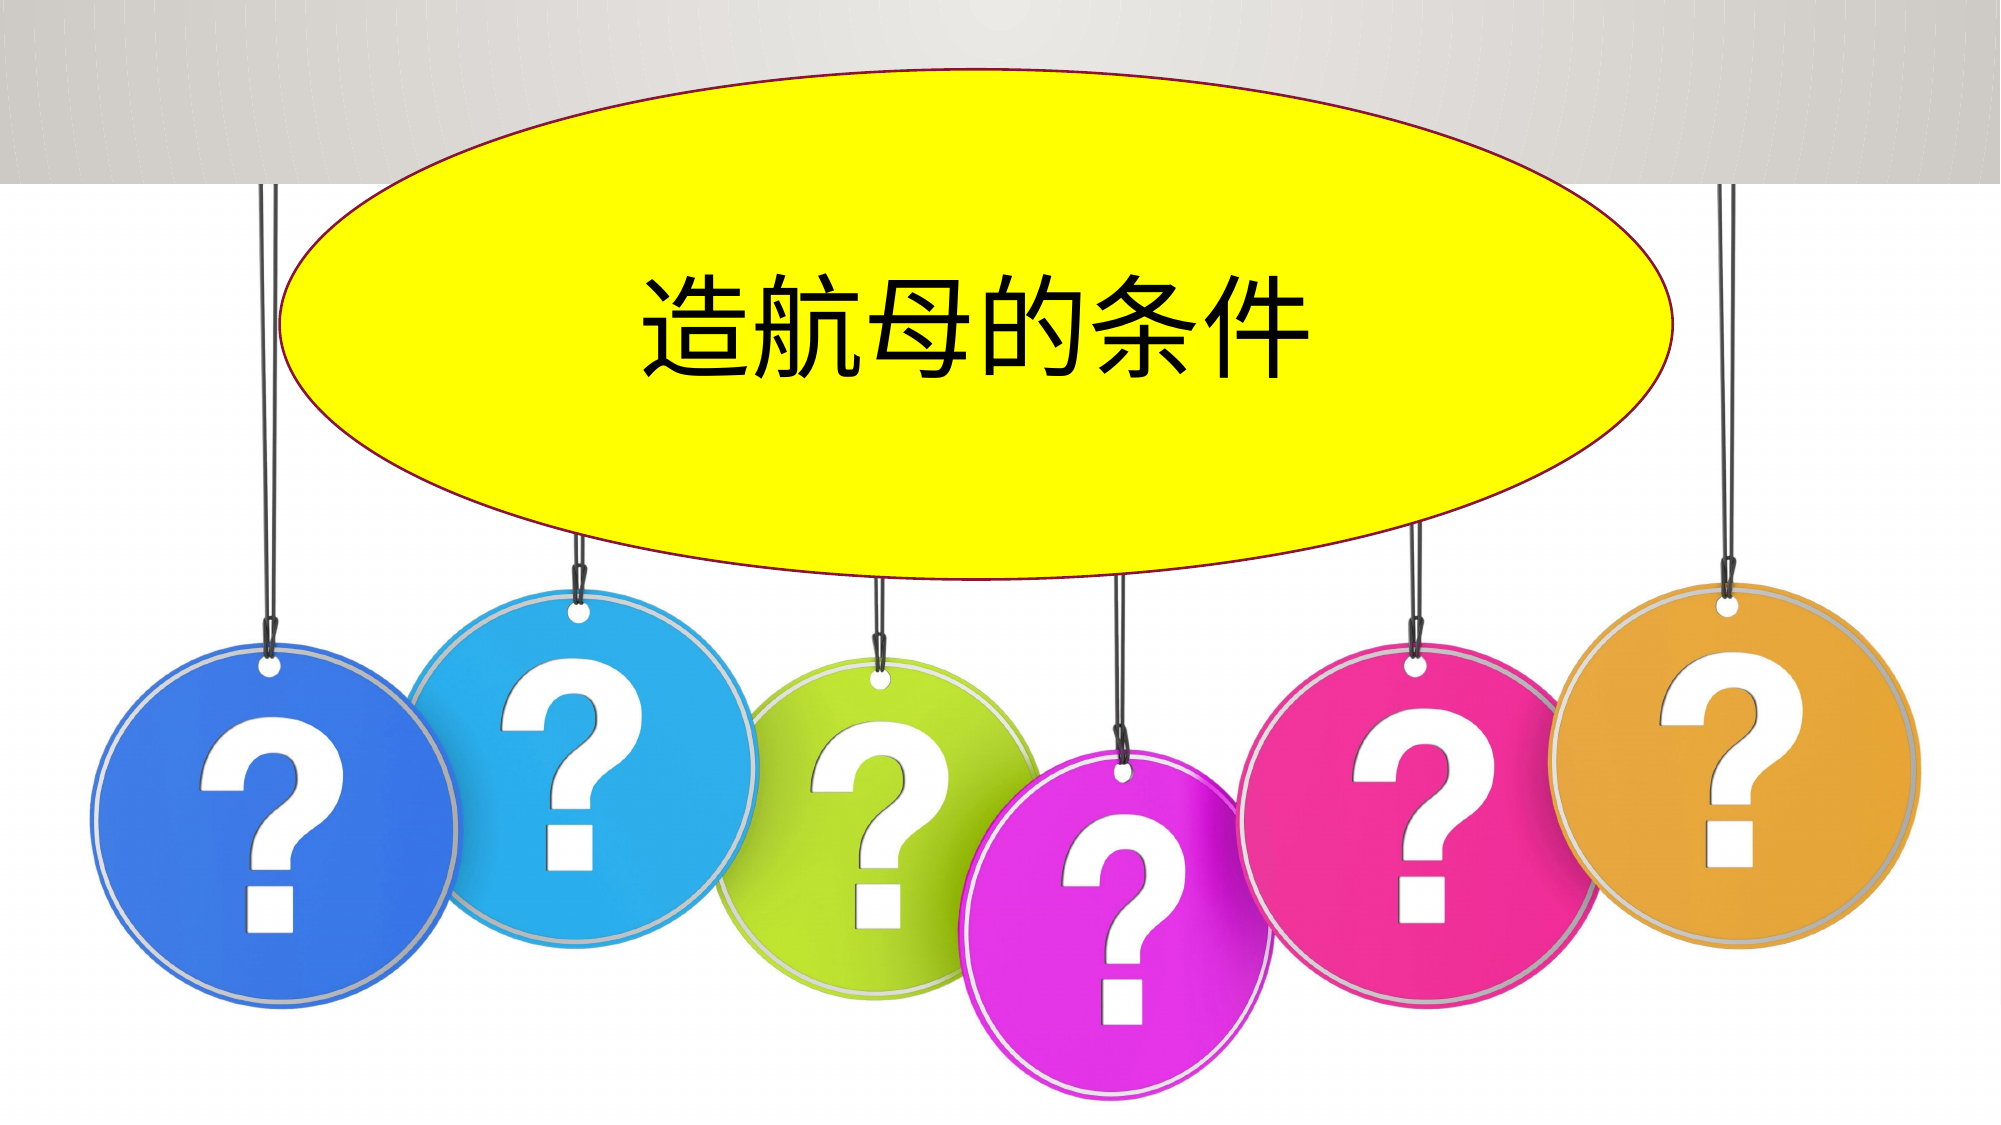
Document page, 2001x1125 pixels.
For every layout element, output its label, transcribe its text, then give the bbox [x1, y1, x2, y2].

picture [0, 184, 2000, 1125]
text_box 造航母的条件 [391, 67, 1561, 184]
